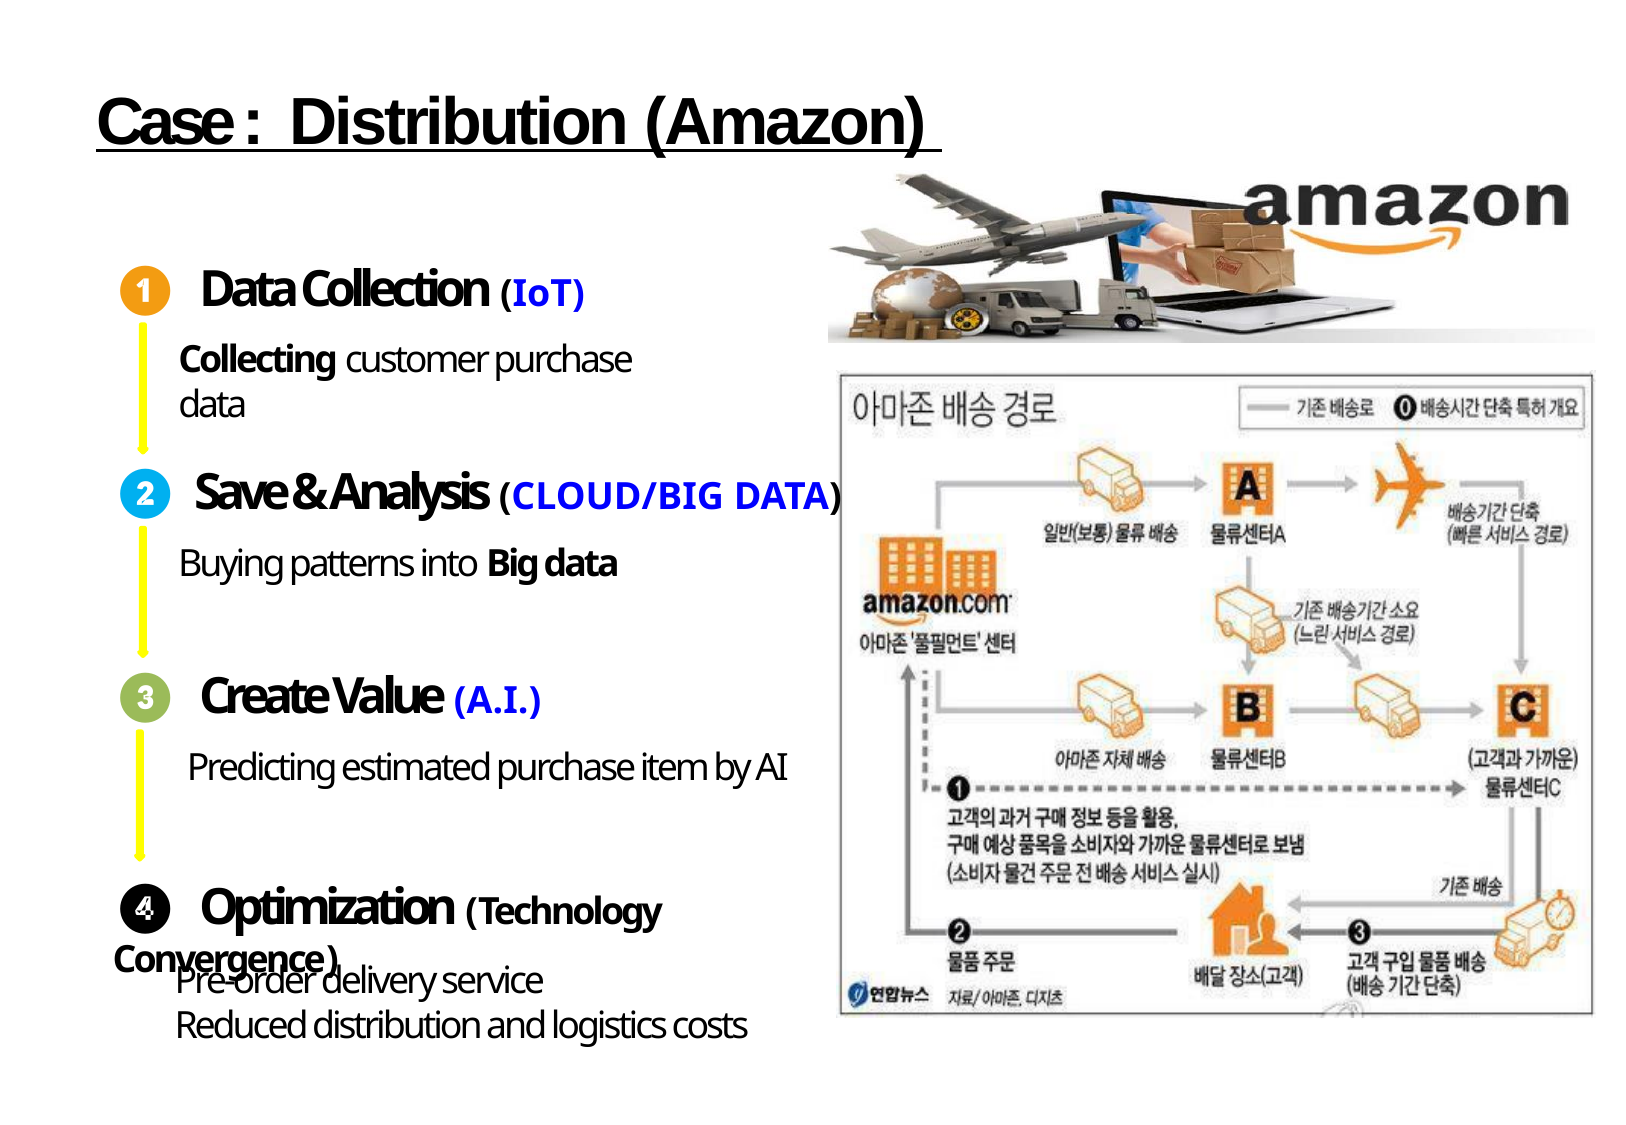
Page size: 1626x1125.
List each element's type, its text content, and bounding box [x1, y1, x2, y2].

text_box Pre-order delivery service Reduced distribution and logistics costs [159, 988, 820, 1054]
picture [836, 370, 1597, 1018]
text_box Case : Distribution (Amazon) [81, 75, 1073, 172]
text_box [134, 729, 146, 862]
text_box Collecting customer purchase data [163, 327, 718, 433]
text_box Buying patterns into Big data [163, 531, 820, 592]
text_box [137, 525, 149, 659]
text_box ❹ Optimization (Technology Convergence) [98, 867, 831, 988]
picture [828, 170, 1595, 344]
text_box ❷ Save & Analysis (CLOUD/BIG DATA) [98, 452, 831, 528]
text_box ❸ Create Value (A.I.) [98, 656, 743, 731]
text_box ❶ Data Collection (IoT) [98, 248, 604, 324]
text_box Predicting estimated purchase item by AI [172, 735, 829, 795]
text_box [137, 322, 149, 455]
